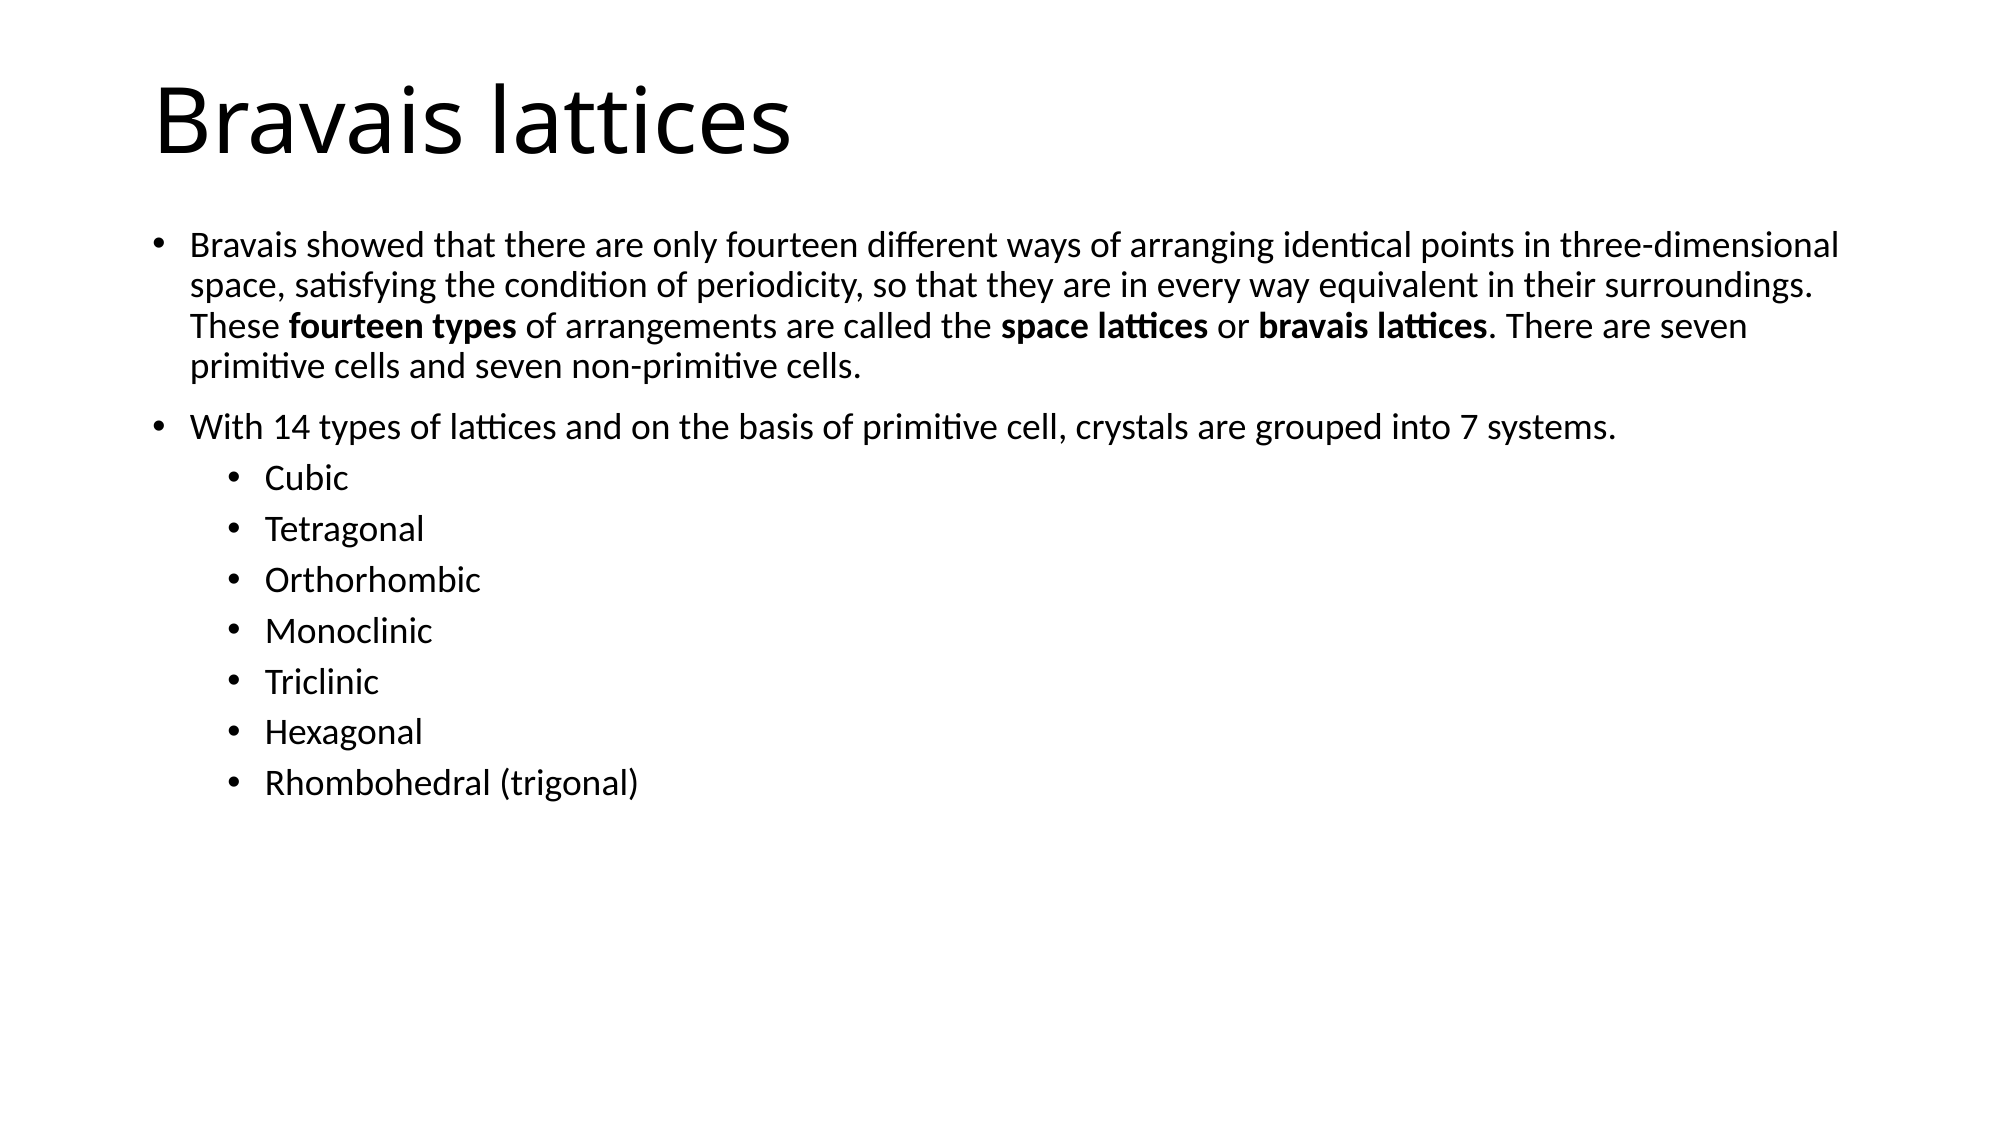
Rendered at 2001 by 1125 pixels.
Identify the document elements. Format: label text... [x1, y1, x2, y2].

list Bravais showed that there are only fourteen different ways of arranging identical points in three-dimensional space, satisfying the condition of periodicity, so that they are in every way equivalent in their surroundings. These fourteen types of arrangements are called the space lattices or bravais lattices. There are seven primitive cells and seven non-primitive cells. With 14 types of lattices and on the basis of primitive cell, crystals are grouped into 7 systems. Cubic Tetragonal Orthorhombic Monoclinic Triclinic Hexagonal Rhombohedral (trigonal) [137, 217, 1863, 932]
title Bravais lattices [137, 59, 1822, 188]
